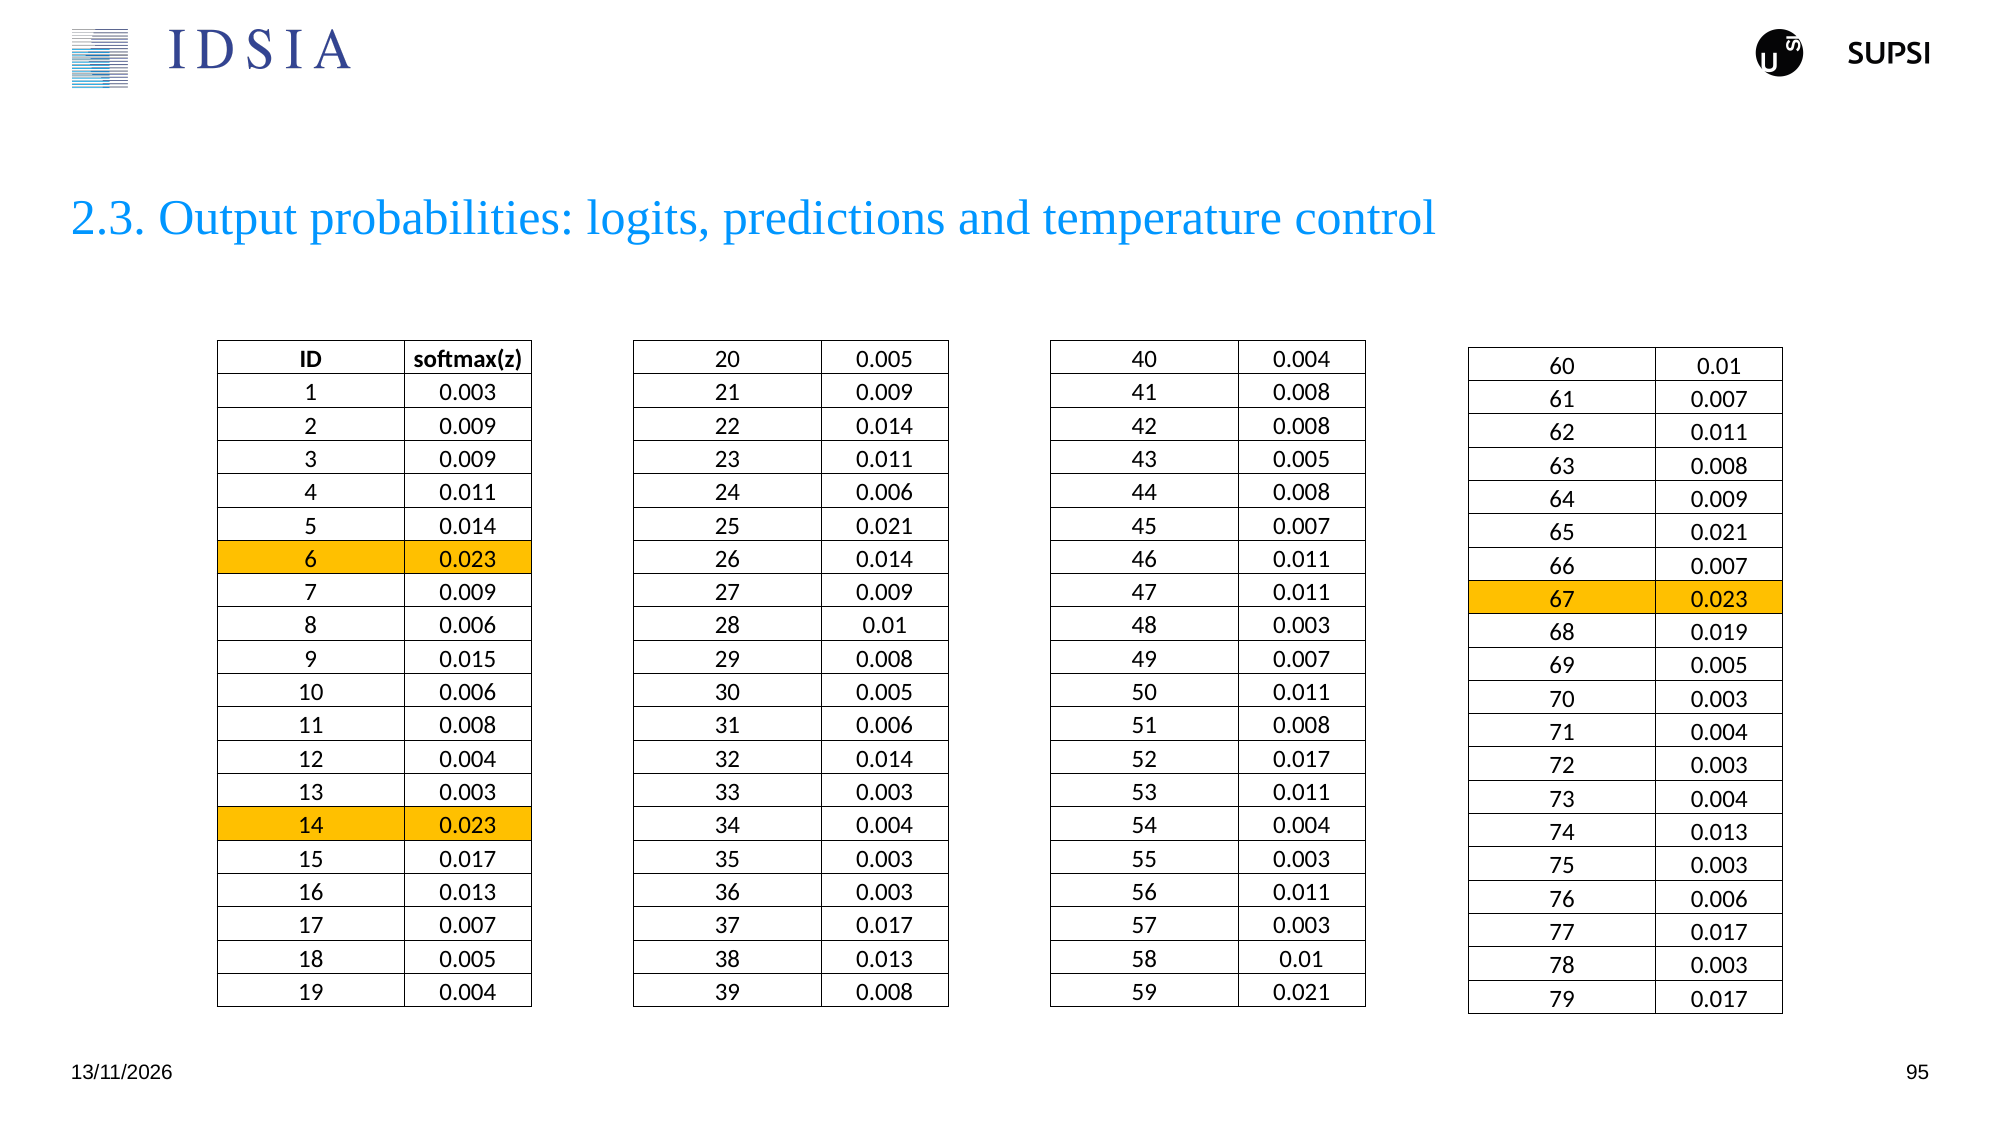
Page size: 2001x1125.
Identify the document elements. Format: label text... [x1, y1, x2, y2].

table_cell 0.021 [822, 508, 948, 540]
table_cell 0.009 [405, 441, 531, 473]
table_cell 0.007 [405, 907, 531, 940]
table_cell 0.005 [1656, 648, 1782, 680]
table_cell 0.017 [1656, 914, 1782, 946]
table_cell 0.014 [822, 408, 948, 440]
table_cell 0.004 [822, 807, 948, 840]
table_cell 0.003 [1656, 947, 1782, 980]
table_cell 0.009 [405, 574, 531, 606]
table_cell 0.003 [1239, 907, 1365, 940]
table_cell 0.014 [822, 741, 948, 773]
table_cell 0.003 [1239, 841, 1365, 873]
table_cell 45 [1051, 508, 1238, 540]
table_cell 0.013 [822, 941, 948, 973]
table_header 0.01 [1656, 348, 1782, 380]
table_cell 0.008 [1239, 707, 1365, 740]
table_cell 11 [218, 707, 404, 740]
table_cell 0.007 [1239, 508, 1365, 540]
table_cell 21 [634, 374, 821, 407]
slide_number 95 [1779, 1058, 1930, 1125]
table_cell 0.014 [405, 508, 531, 540]
table_cell 0.003 [1239, 607, 1365, 640]
table_cell 73 [1469, 781, 1655, 813]
table_cell 58 [1051, 941, 1238, 973]
table_cell 48 [1051, 607, 1238, 640]
table_header 0.004 [1239, 341, 1365, 373]
table_cell 0.01 [822, 607, 948, 640]
table_cell 0.008 [405, 707, 531, 740]
table_cell 71 [1469, 714, 1655, 746]
table_cell 0.023 [405, 541, 531, 573]
table_cell 31 [634, 707, 821, 740]
table_cell 0.023 [405, 807, 531, 840]
table_cell 18 [218, 941, 404, 973]
table_cell 0.013 [1656, 814, 1782, 846]
table_cell 70 [1469, 681, 1655, 713]
table_cell 19 [218, 974, 404, 1006]
table_cell 0.004 [1656, 781, 1782, 813]
table_cell 0.004 [1239, 807, 1365, 840]
table_cell 0.008 [822, 641, 948, 673]
table_cell 76 [1469, 881, 1655, 913]
table_cell 75 [1469, 847, 1655, 880]
table_cell 0.003 [1656, 681, 1782, 713]
table_cell 0.013 [405, 874, 531, 906]
table_cell 57 [1051, 907, 1238, 940]
table_cell 0.006 [1656, 881, 1782, 913]
table_cell 0.009 [822, 574, 948, 606]
table_cell 33 [634, 774, 821, 806]
table_cell 67 [1469, 581, 1655, 613]
table_header 40 [1051, 341, 1238, 373]
table_cell 29 [634, 641, 821, 673]
table_cell 27 [634, 574, 821, 606]
table_cell 1 [218, 374, 404, 407]
table_cell 0.011 [1239, 774, 1365, 806]
table_cell 13 [218, 774, 404, 806]
table_cell 8 [218, 607, 404, 640]
table_cell 6 [218, 541, 404, 573]
table_cell 0.01 [1239, 941, 1365, 973]
table_cell 3 [218, 441, 404, 473]
table_cell 0.003 [405, 774, 531, 806]
table_header ID [218, 341, 404, 373]
table_cell 0.009 [405, 408, 531, 440]
table_cell 51 [1051, 707, 1238, 740]
table_cell 0.009 [1656, 481, 1782, 513]
table_cell 64 [1469, 481, 1655, 513]
table_cell 66 [1469, 548, 1655, 580]
table_cell 0.021 [1239, 974, 1365, 1006]
table_cell 61 [1469, 381, 1655, 413]
table_cell 28 [634, 607, 821, 640]
title 2.3. Output probabilities: logits, predictions and temperature control [70, 184, 1930, 303]
table_cell 0.014 [822, 541, 948, 573]
table_cell 5 [218, 508, 404, 540]
table_cell 0.011 [1239, 674, 1365, 706]
table_cell 78 [1469, 947, 1655, 980]
table_cell 63 [1469, 448, 1655, 480]
table_cell 0.008 [1239, 474, 1365, 507]
table_cell 0.015 [405, 641, 531, 673]
table_cell 69 [1469, 648, 1655, 680]
table_cell 0.009 [822, 374, 948, 407]
table_cell 0.017 [1656, 981, 1782, 1013]
table_cell 54 [1051, 807, 1238, 840]
table_cell 0.008 [822, 974, 948, 1006]
table_header softmax(z) [405, 341, 531, 373]
table_cell 0.007 [1656, 548, 1782, 580]
table_cell 0.003 [822, 774, 948, 806]
table_cell 0.005 [822, 674, 948, 706]
table_cell 46 [1051, 541, 1238, 573]
table_cell 38 [634, 941, 821, 973]
table_cell 0.003 [1656, 747, 1782, 780]
table_cell 10 [218, 674, 404, 706]
table_cell 77 [1469, 914, 1655, 946]
table_cell 0.008 [1239, 374, 1365, 407]
table_cell 0.005 [405, 941, 531, 973]
table_header 0.005 [822, 341, 948, 373]
table_cell 32 [634, 741, 821, 773]
table_cell 0.006 [405, 674, 531, 706]
picture [0, 0, 2000, 94]
table_cell 0.019 [1656, 614, 1782, 647]
table_cell 0.011 [405, 474, 531, 507]
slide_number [70, 1058, 532, 1125]
table_cell 2 [218, 408, 404, 440]
table_cell 0.011 [1656, 414, 1782, 447]
table_cell 42 [1051, 408, 1238, 440]
table_cell 24 [634, 474, 821, 507]
table_cell 35 [634, 841, 821, 873]
table_cell 0.011 [1239, 874, 1365, 906]
table_cell 7 [218, 574, 404, 606]
table_cell 0.017 [1239, 741, 1365, 773]
table_cell 79 [1469, 981, 1655, 1013]
table_cell 65 [1469, 514, 1655, 547]
table_cell 0.023 [1656, 581, 1782, 613]
table_cell 0.004 [1656, 714, 1782, 746]
table_cell 0.006 [822, 707, 948, 740]
table_cell 14 [218, 807, 404, 840]
table_cell 41 [1051, 374, 1238, 407]
table_cell 52 [1051, 741, 1238, 773]
table_cell 0.003 [822, 841, 948, 873]
table_cell 0.003 [405, 374, 531, 407]
table_cell 0.017 [405, 841, 531, 873]
table_header 60 [1469, 348, 1655, 380]
table_cell 0.008 [1656, 448, 1782, 480]
table_cell 0.011 [822, 441, 948, 473]
table_cell 4 [218, 474, 404, 507]
table_cell 50 [1051, 674, 1238, 706]
table_cell 36 [634, 874, 821, 906]
table_cell 0.007 [1656, 381, 1782, 413]
table_cell 0.004 [405, 741, 531, 773]
table_cell 47 [1051, 574, 1238, 606]
table_cell 23 [634, 441, 821, 473]
table_cell 68 [1469, 614, 1655, 647]
table_cell 0.003 [1656, 847, 1782, 880]
table_cell 0.004 [405, 974, 531, 1006]
table_cell 0.006 [822, 474, 948, 507]
table_cell 62 [1469, 414, 1655, 447]
table_cell 0.011 [1239, 574, 1365, 606]
table_cell 0.003 [822, 874, 948, 906]
table_cell 74 [1469, 814, 1655, 846]
table_cell 30 [634, 674, 821, 706]
table_cell 12 [218, 741, 404, 773]
table_cell 0.011 [1239, 541, 1365, 573]
table_cell 37 [634, 907, 821, 940]
table_cell 34 [634, 807, 821, 840]
table_cell 72 [1469, 747, 1655, 780]
table_cell 0.005 [1239, 441, 1365, 473]
table_cell 0.017 [822, 907, 948, 940]
table_cell 0.006 [405, 607, 531, 640]
table_cell 0.008 [1239, 408, 1365, 440]
table_cell 22 [634, 408, 821, 440]
table_cell 39 [634, 974, 821, 1006]
table_cell 49 [1051, 641, 1238, 673]
table_cell 55 [1051, 841, 1238, 873]
table_cell 17 [218, 907, 404, 940]
table_cell 53 [1051, 774, 1238, 806]
table_cell 0.007 [1239, 641, 1365, 673]
table_cell 0.021 [1656, 514, 1782, 547]
table_cell 9 [218, 641, 404, 673]
table_cell 56 [1051, 874, 1238, 906]
table_cell 44 [1051, 474, 1238, 507]
table_header 20 [634, 341, 821, 373]
table_cell 59 [1051, 974, 1238, 1006]
table_cell 25 [634, 508, 821, 540]
table_cell 15 [218, 841, 404, 873]
table_cell 26 [634, 541, 821, 573]
table_cell 16 [218, 874, 404, 906]
table_cell 43 [1051, 441, 1238, 473]
